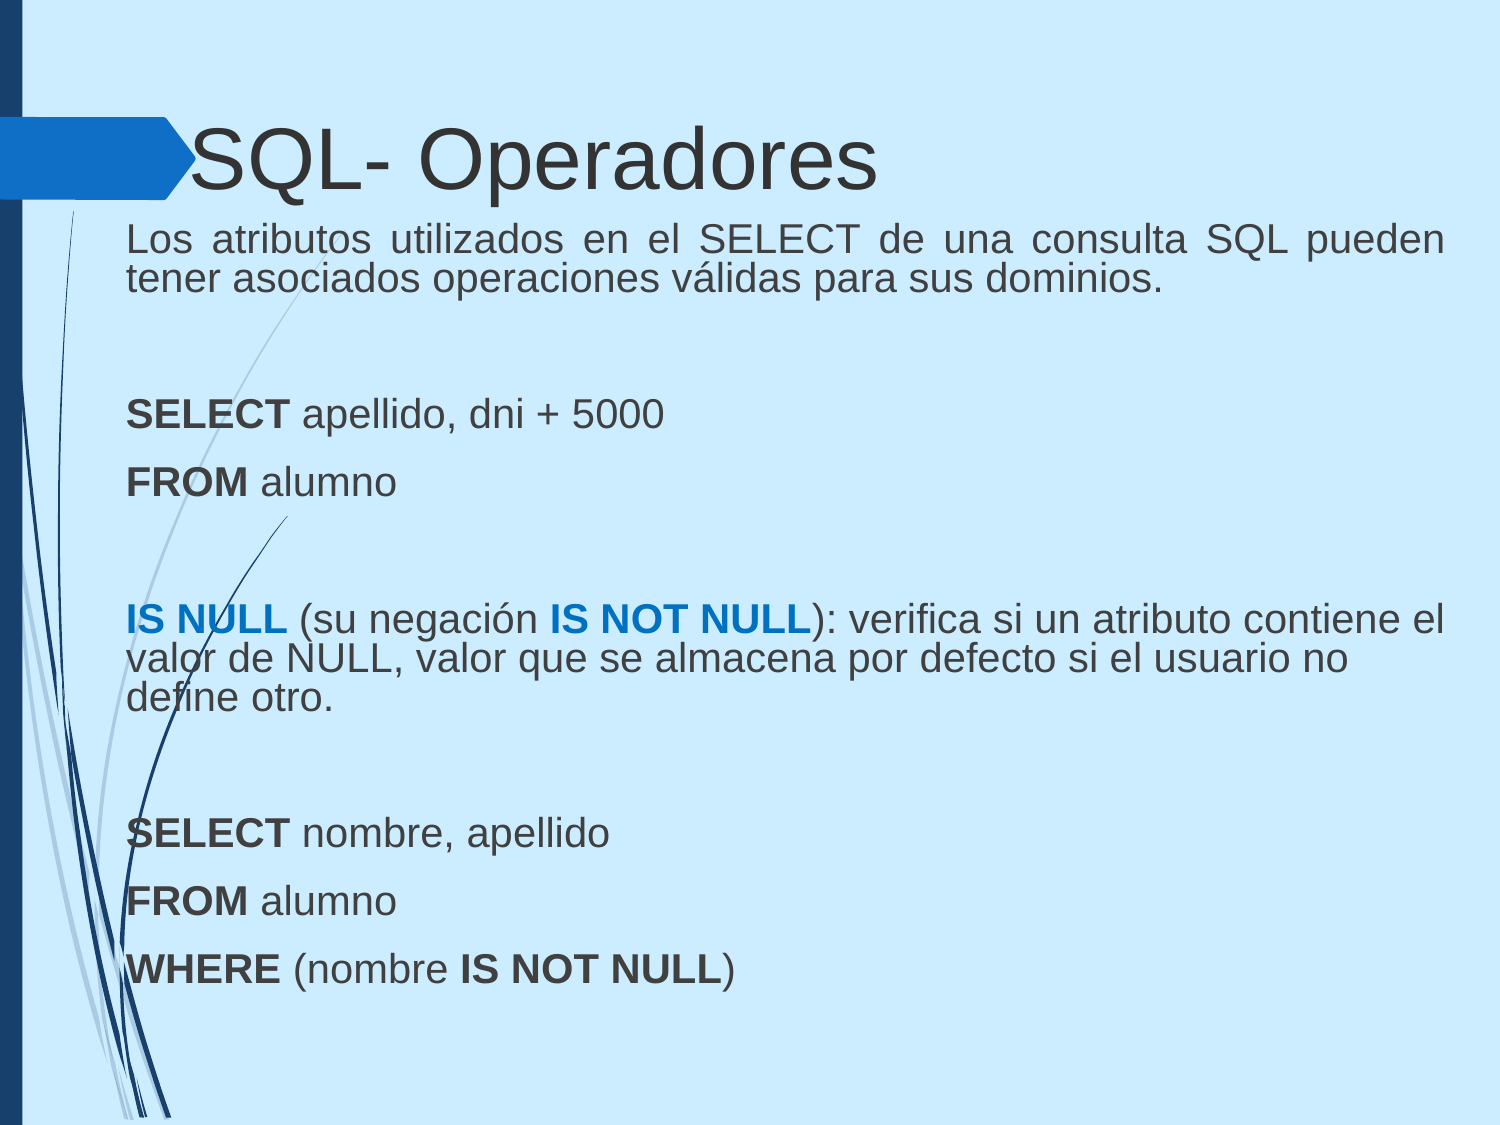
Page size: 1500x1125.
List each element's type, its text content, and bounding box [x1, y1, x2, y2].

text_box SQL- Operadores [174, 95, 1500, 258]
text_box Los atributos utilizados en el SELECT de una consulta SQL pueden tener asociados operaciones válidas para sus dominios. SELECT apellido, dni + 5000 FROM alumno IS NULL (su negación IS NOT NULL): verifica si un atributo contiene el valor de NULL, valor que se almacena por defecto si el usuario no define otro. SELECT nombre, apellido FROM alumno WHERE (nombre IS NOT NULL) [111, 214, 1462, 1059]
